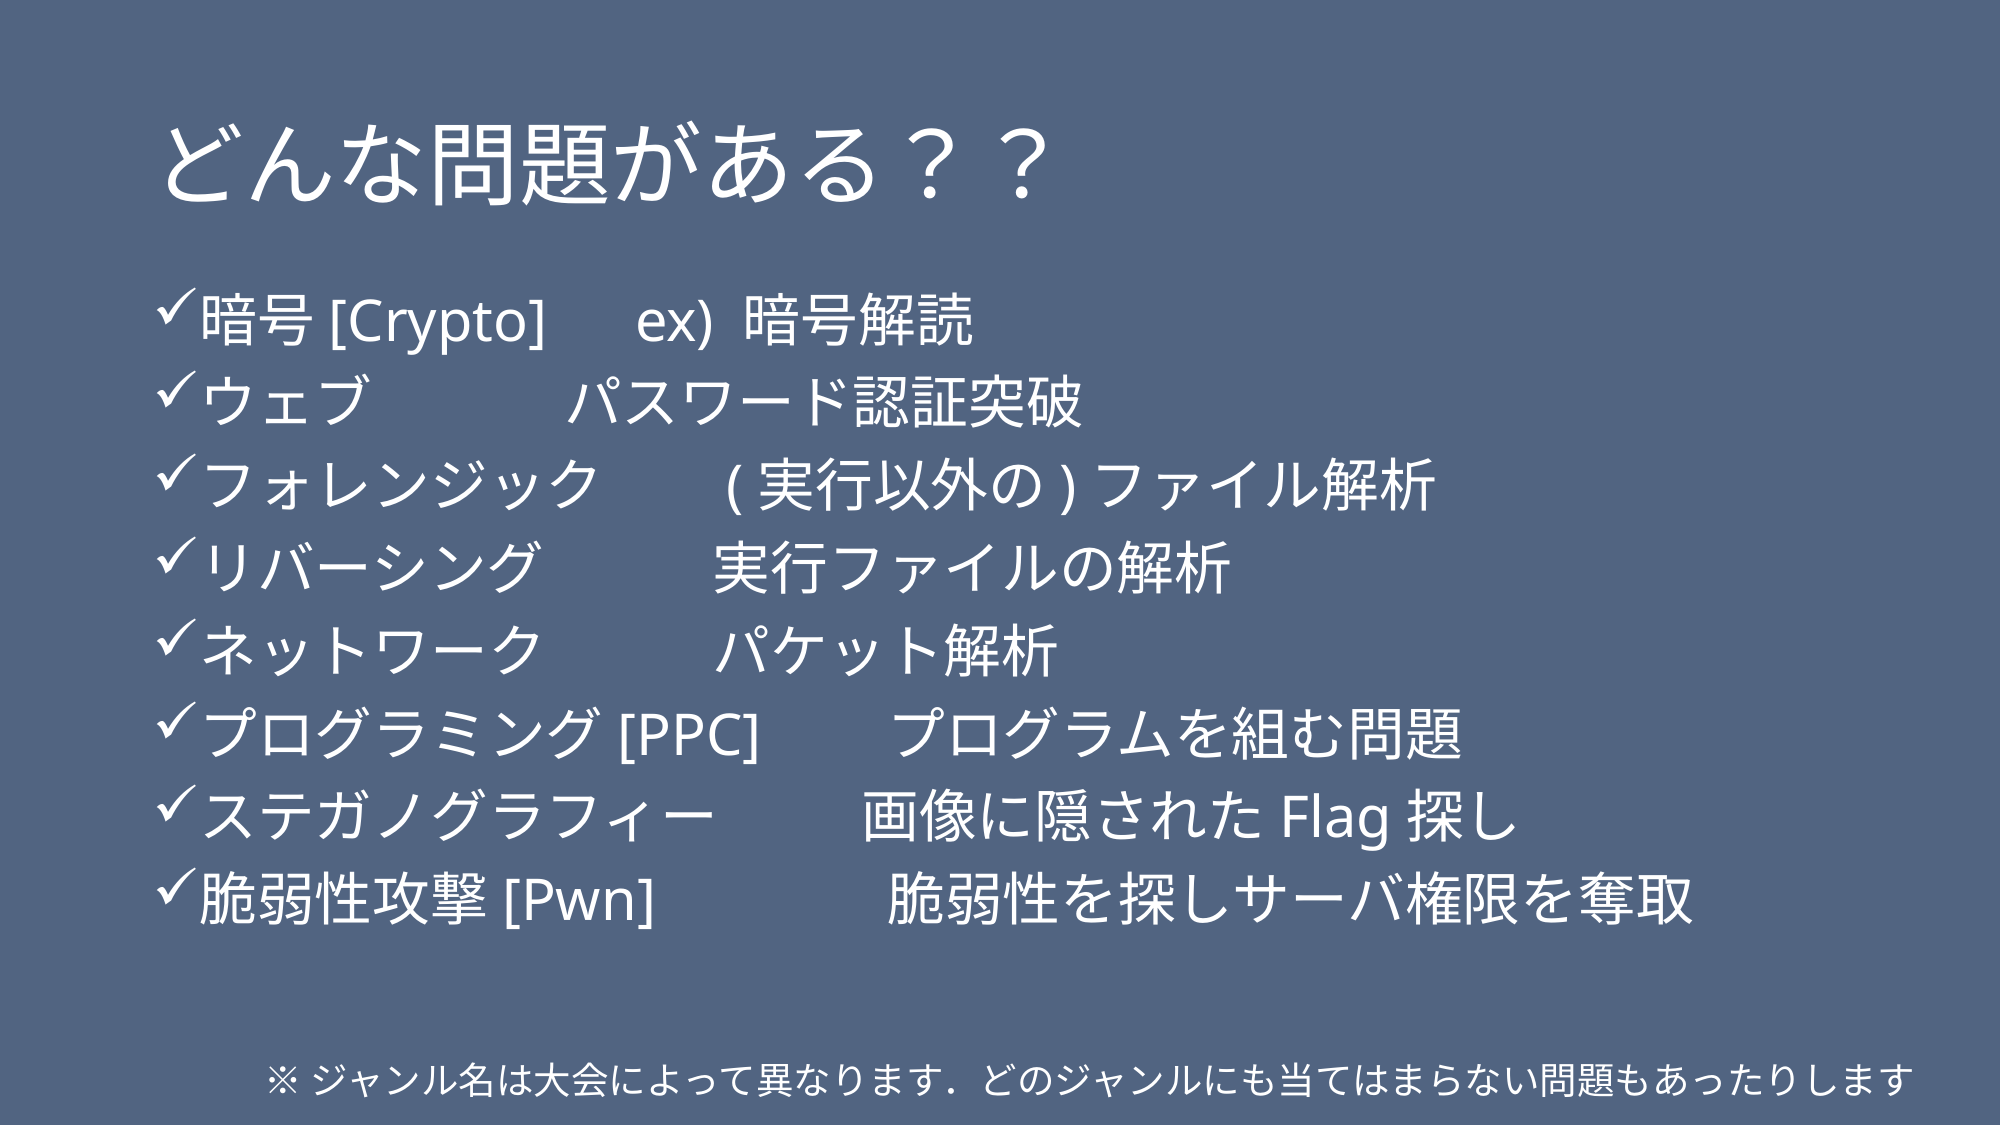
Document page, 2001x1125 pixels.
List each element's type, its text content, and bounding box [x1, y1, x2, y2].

title どんな問題がある？？ [137, 59, 1863, 278]
text_box ※ジャンル名は大会によって異なります．どのジャンルにも当てはまらない問題もあったりします [249, 1049, 1930, 1110]
list 暗号[Crypto] ex) 暗号解読 ウェブ パスワード認証突破 フォレンジック (実行以外の)ファイル解析 リバーシング 実行ファイルの解析 ネットワーク パケット解析 プログラミング[PPC] プログラムを組む問題 ステガノグラフィー 画像に隠されたFlag探し 脆弱性攻撃[Pwn] 脆弱性を探しサーバ権限を奪取 [137, 283, 1863, 998]
